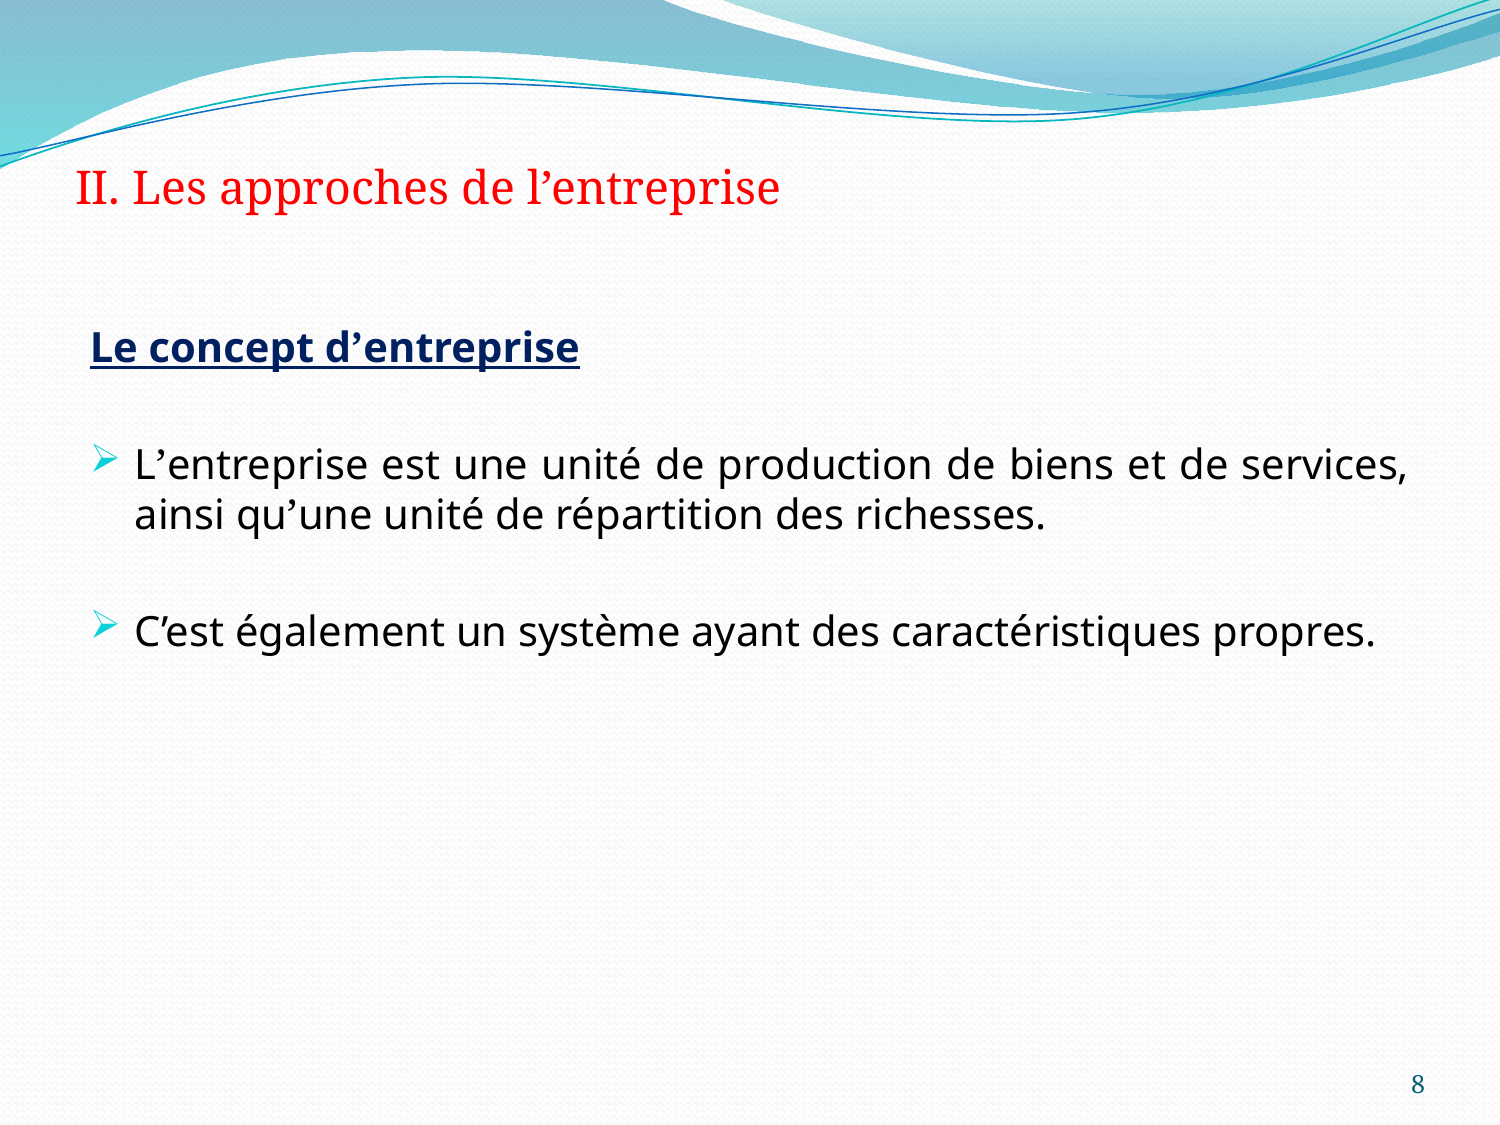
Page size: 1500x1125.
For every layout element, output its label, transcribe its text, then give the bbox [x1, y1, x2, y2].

title II. Les approches de l’entreprise [75, 150, 1425, 255]
slide_number 8 [1299, 1042, 1425, 1103]
list Le concept d’entreprise L’entreprise est une unité de production de biens et de services, ainsi qu’une unité de répartition des richesses. C’est également un système ayant des caractéristiques propres. [75, 255, 1425, 1038]
